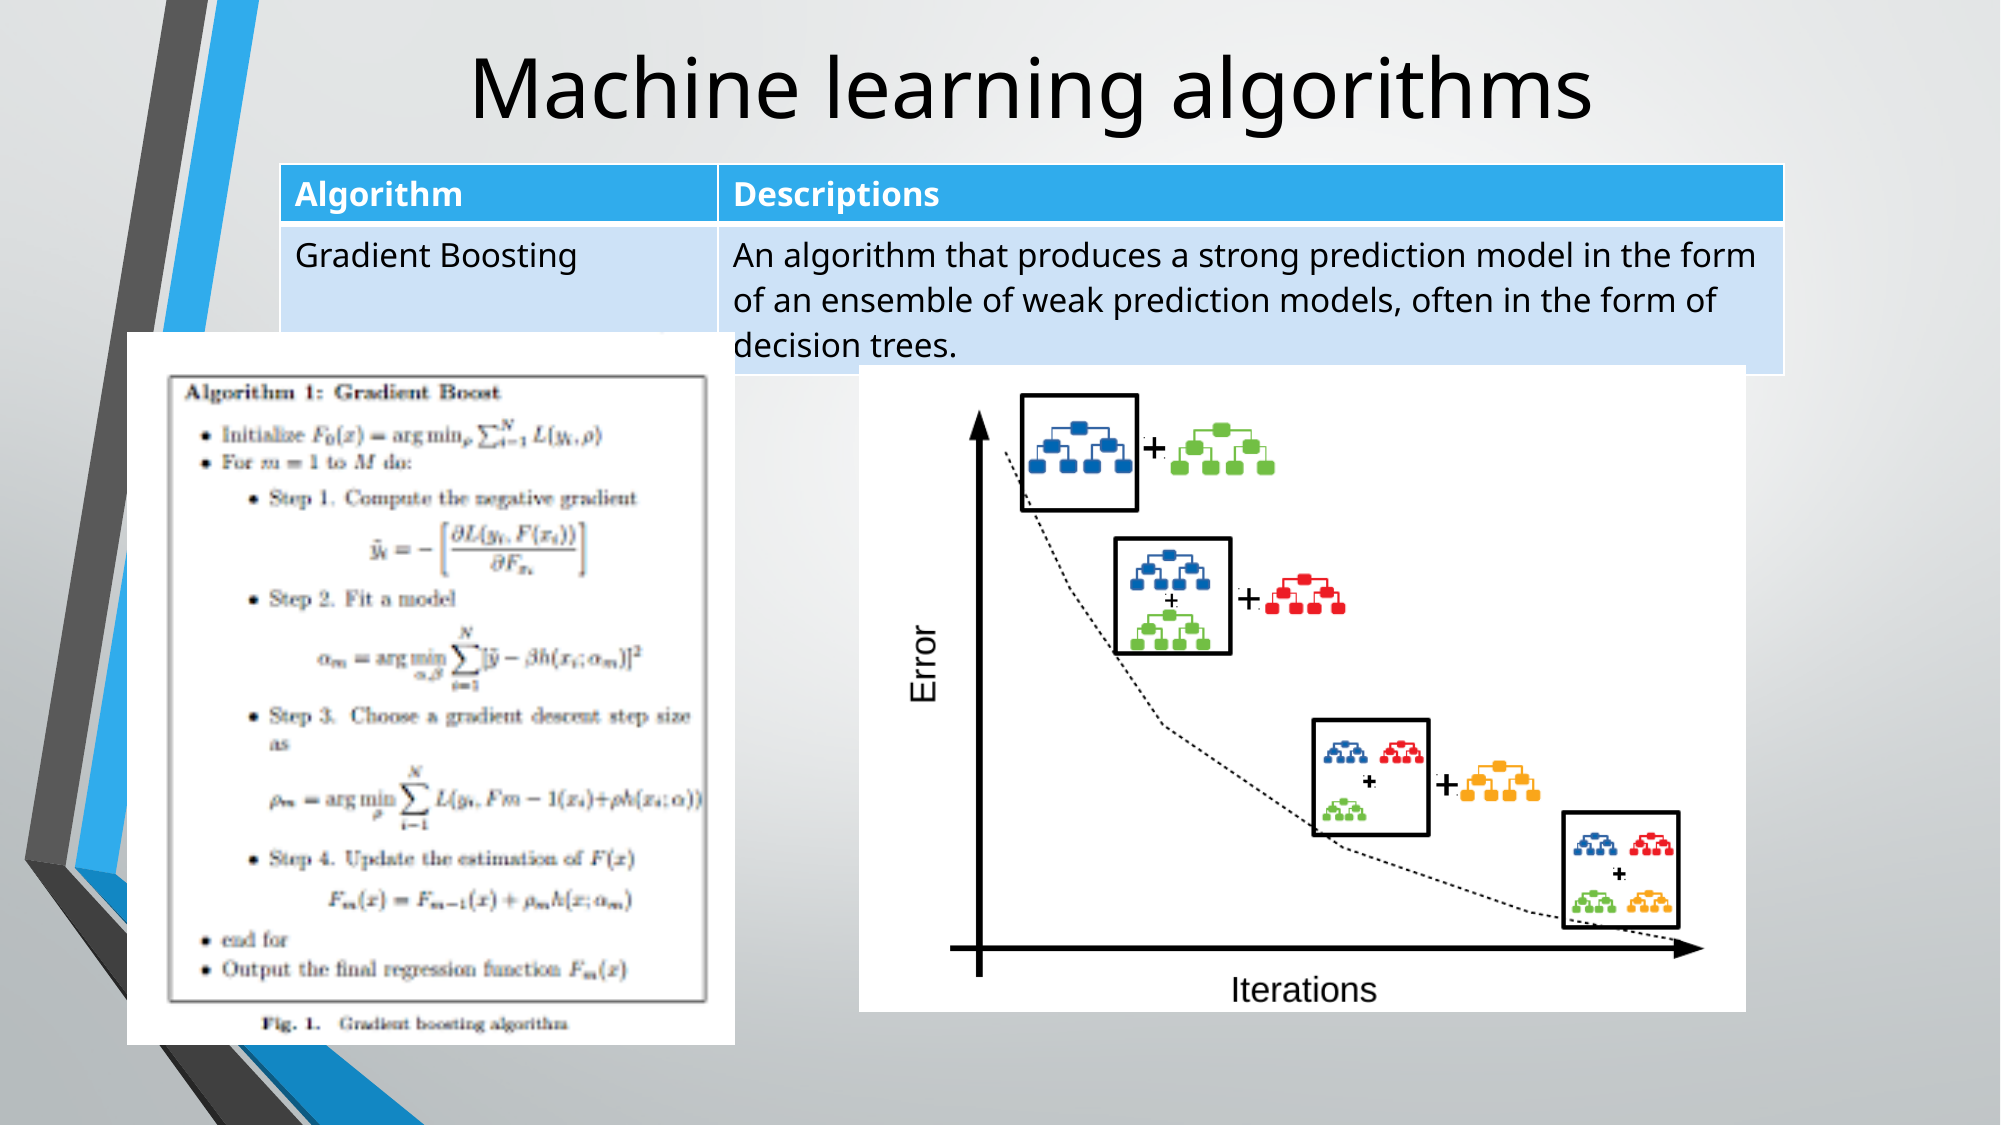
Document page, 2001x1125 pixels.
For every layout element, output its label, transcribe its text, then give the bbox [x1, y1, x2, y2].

table_header Descriptions [719, 165, 1783, 221]
table_header Algorithm [281, 165, 717, 221]
list [180, 246, 1903, 1064]
table_cell Gradient Boosting [281, 227, 717, 332]
picture [859, 365, 1746, 1012]
picture [127, 332, 735, 1045]
table_cell An algorithm that produces a strong prediction model in the form of an ensemble of weak prediction models, often in the form of decision trees. [719, 227, 1783, 374]
title Machine learning algorithms [238, 27, 1826, 144]
